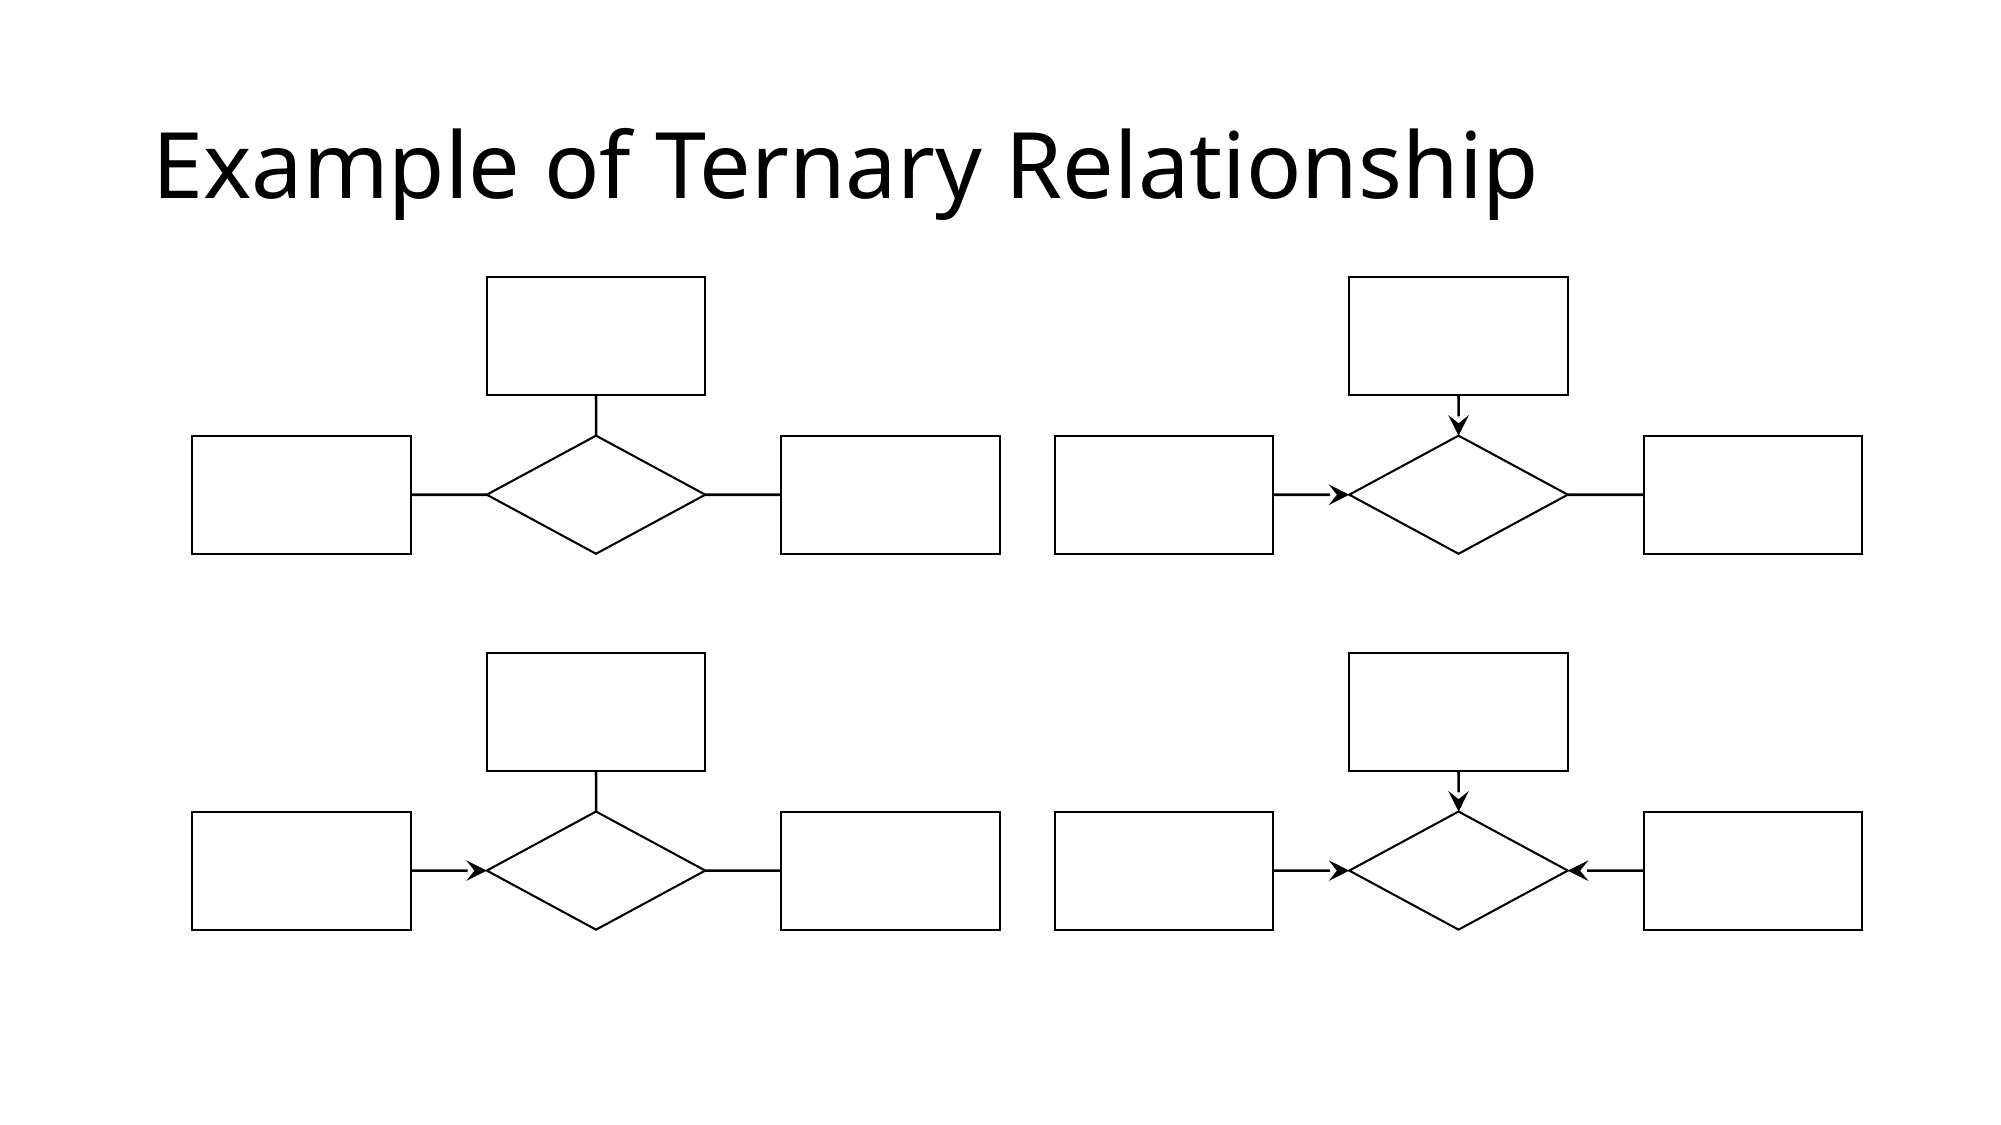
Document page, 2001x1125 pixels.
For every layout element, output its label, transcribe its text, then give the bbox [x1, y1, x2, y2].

title Example of Ternary Relationship [137, 59, 1863, 278]
